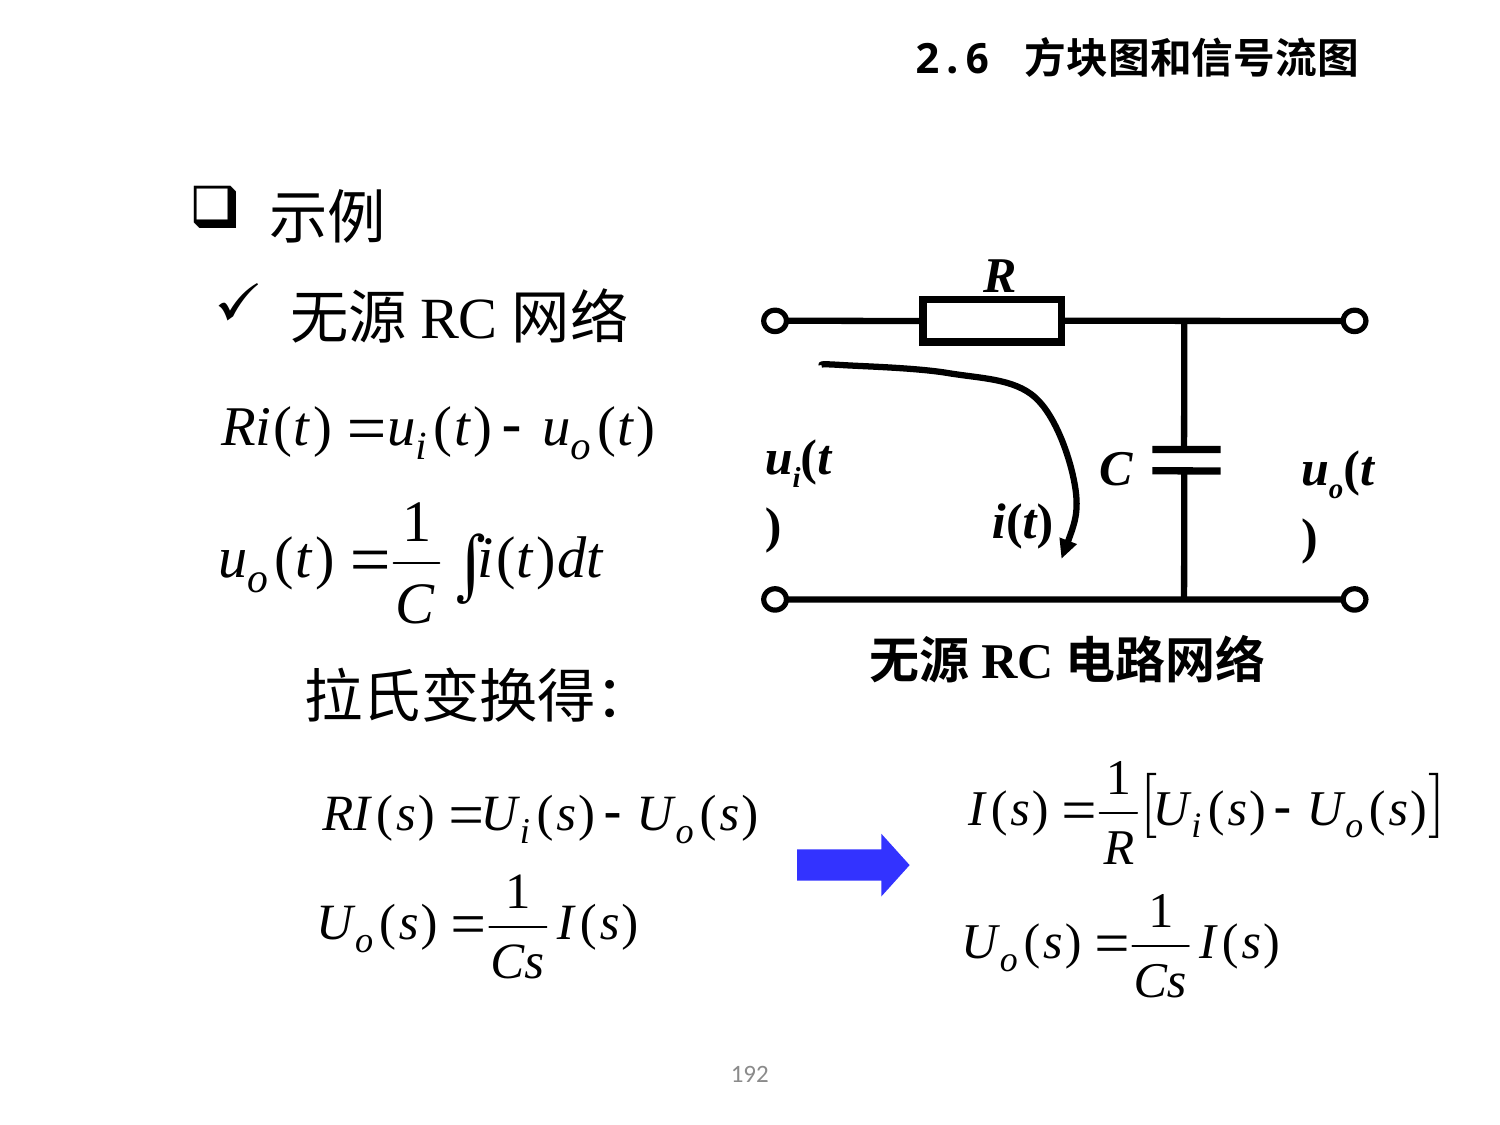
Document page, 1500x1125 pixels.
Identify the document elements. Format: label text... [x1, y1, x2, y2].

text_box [749, 234, 1401, 697]
footer 192 [512, 1042, 988, 1103]
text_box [212, 484, 613, 633]
text_box 示例 [174, 172, 1075, 258]
text_box 无源RC网络 [200, 272, 700, 358]
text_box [212, 393, 663, 470]
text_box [796, 746, 1448, 1008]
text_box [289, 651, 765, 990]
text_box 2.6 方块图和信号流图 [773, 34, 1500, 90]
